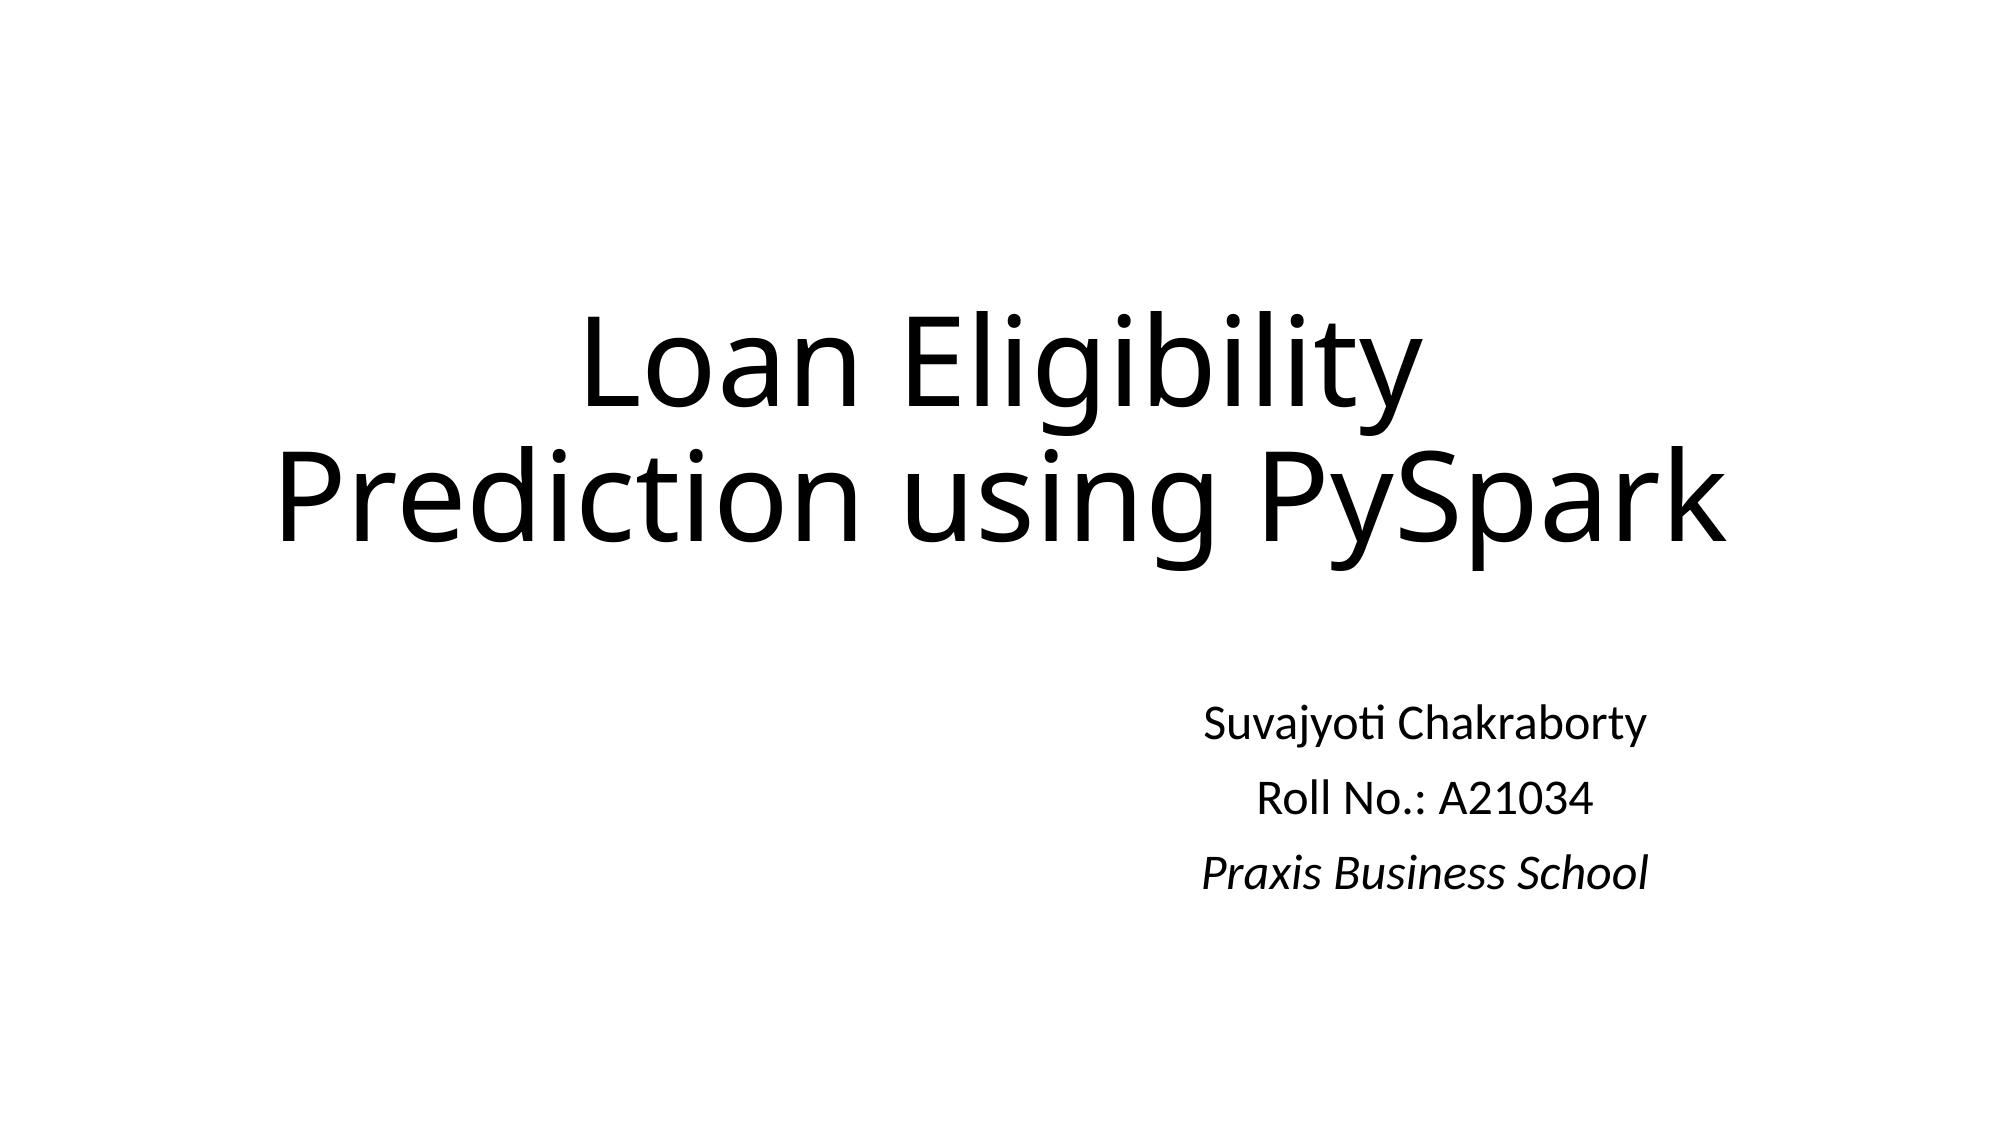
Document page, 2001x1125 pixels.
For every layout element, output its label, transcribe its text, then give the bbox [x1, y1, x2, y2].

subtitle Suvajyoti Chakraborty Roll No.: A21034 Praxis Business School [1100, 688, 1750, 961]
title Loan Eligibility Prediction using PySpark [249, 184, 1750, 576]
